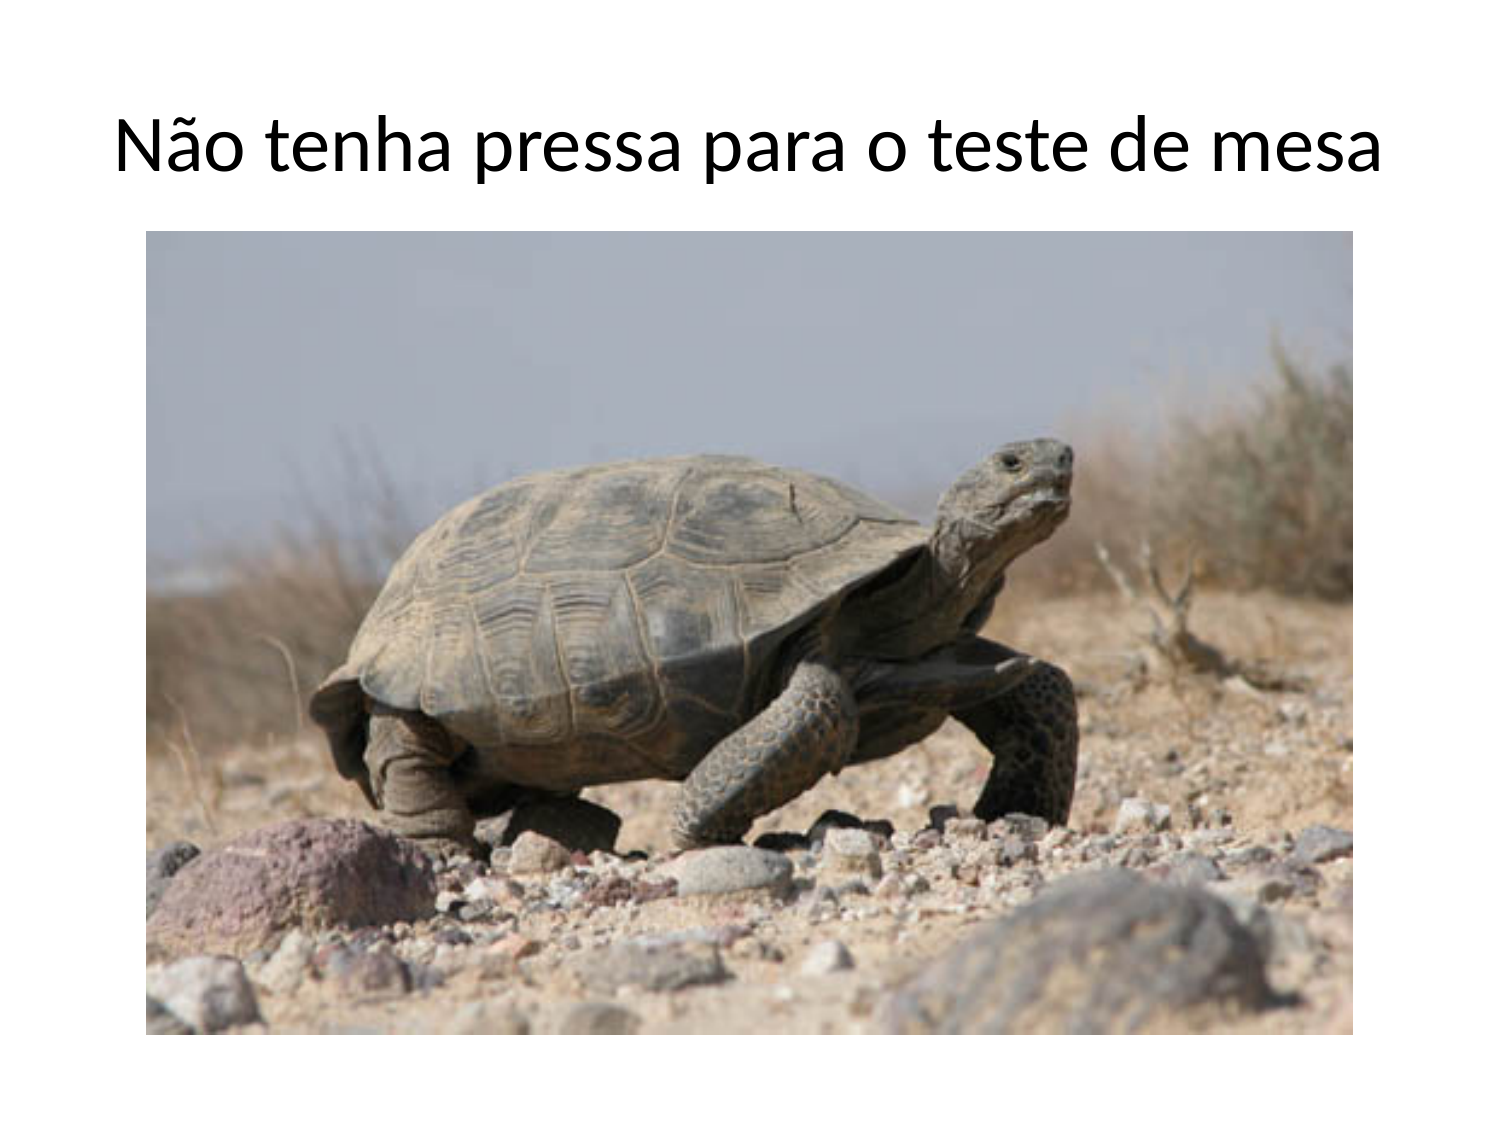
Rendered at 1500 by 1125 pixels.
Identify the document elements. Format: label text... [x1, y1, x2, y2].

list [146, 231, 1353, 1036]
title Não tenha pressa para o teste de mesa [75, 45, 1425, 233]
